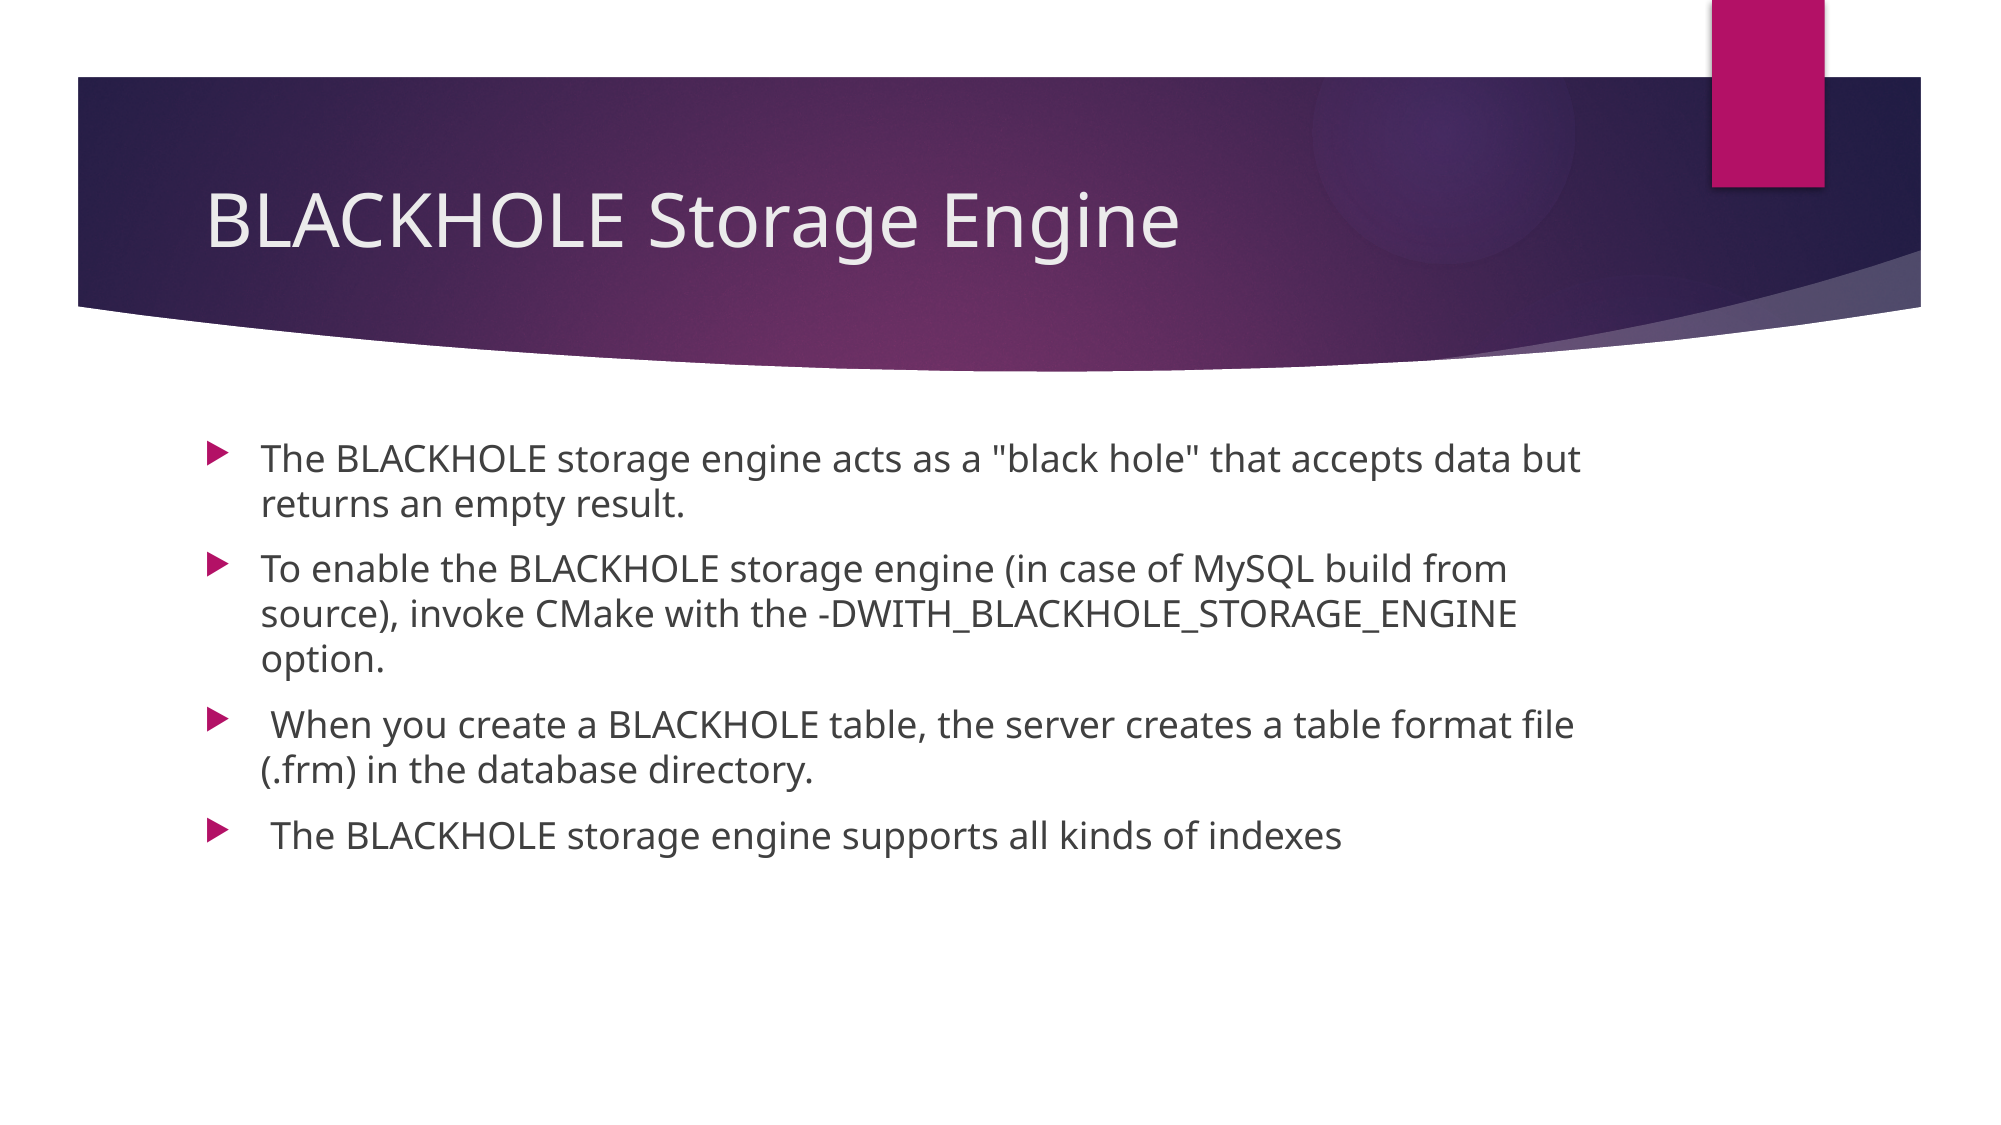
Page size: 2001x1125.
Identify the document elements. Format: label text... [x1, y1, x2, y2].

title BLACKHOLE Storage Engine [189, 159, 1627, 276]
list The BLACKHOLE storage engine acts as a "black hole" that accepts data but returns an empty result. To enable the BLACKHOLE storage engine (in case of MySQL build from source), invoke CMake with the -DWITH_BLACKHOLE_STORAGE_ENGINE option. When you create a BLACKHOLE table, the server creates a table format file (.frm) in the database directory. The BLACKHOLE storage engine supports all kinds of indexes [189, 427, 1638, 988]
